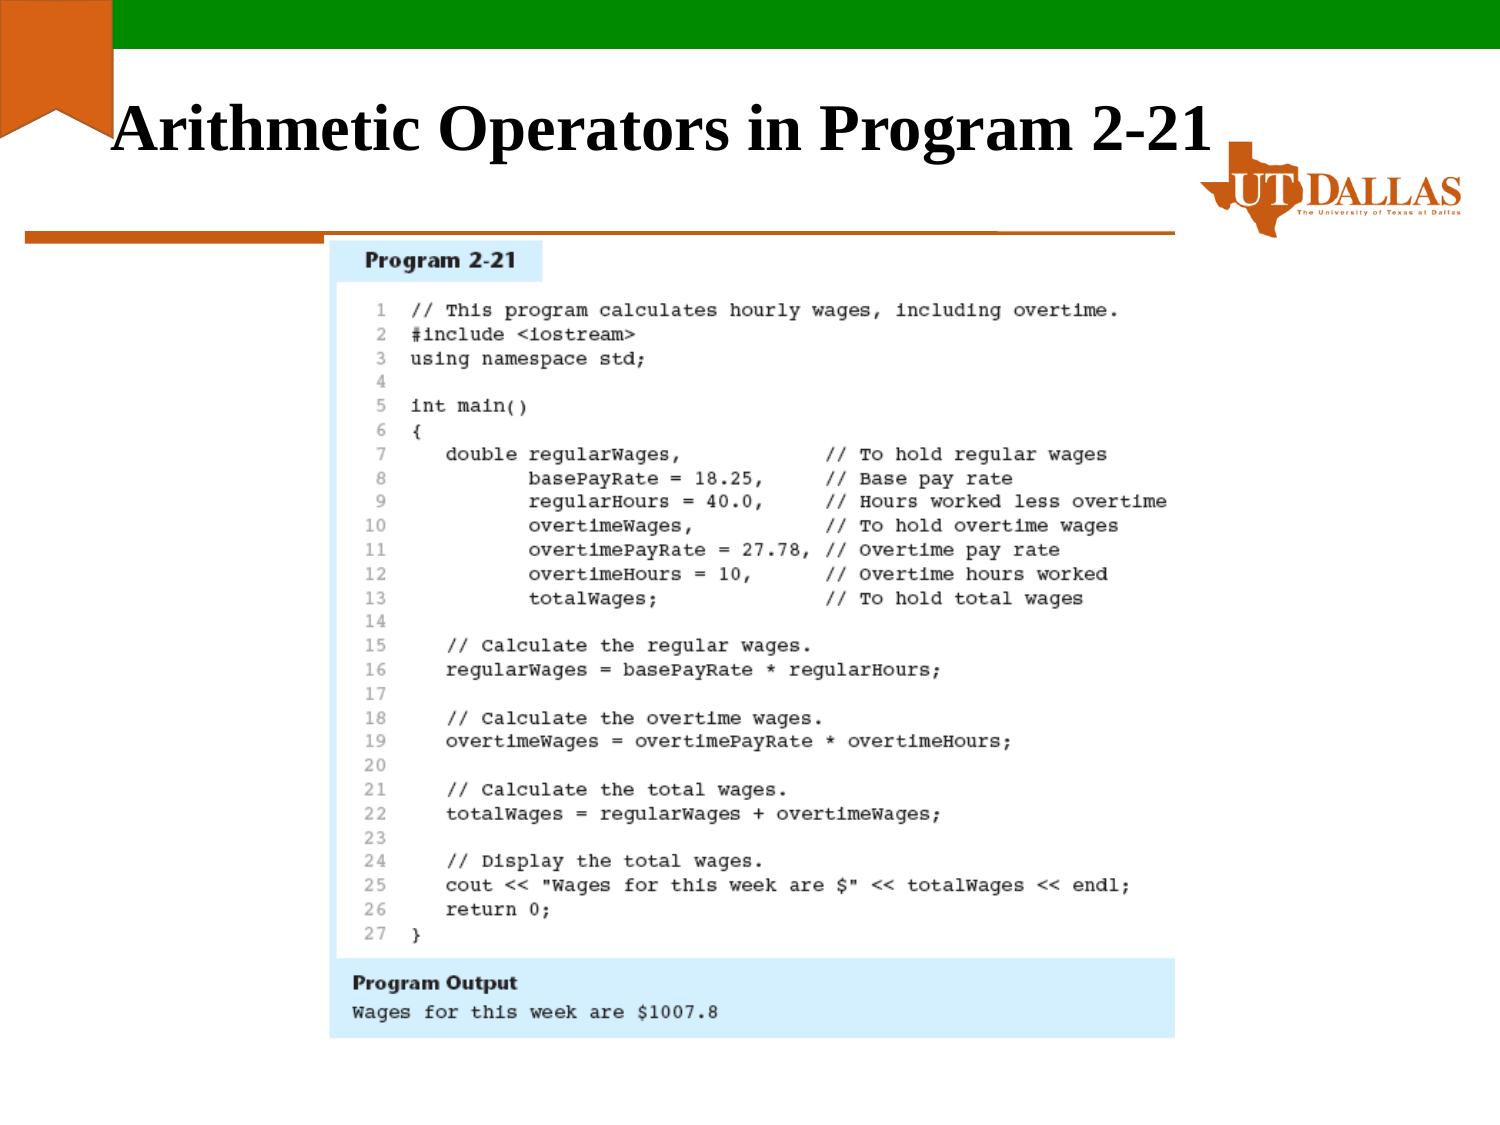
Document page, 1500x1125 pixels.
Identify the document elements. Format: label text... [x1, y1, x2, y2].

title Arithmetic Operators in Program 2-21 [95, 33, 1446, 214]
picture [324, 235, 1176, 1045]
picture [1200, 141, 1461, 238]
